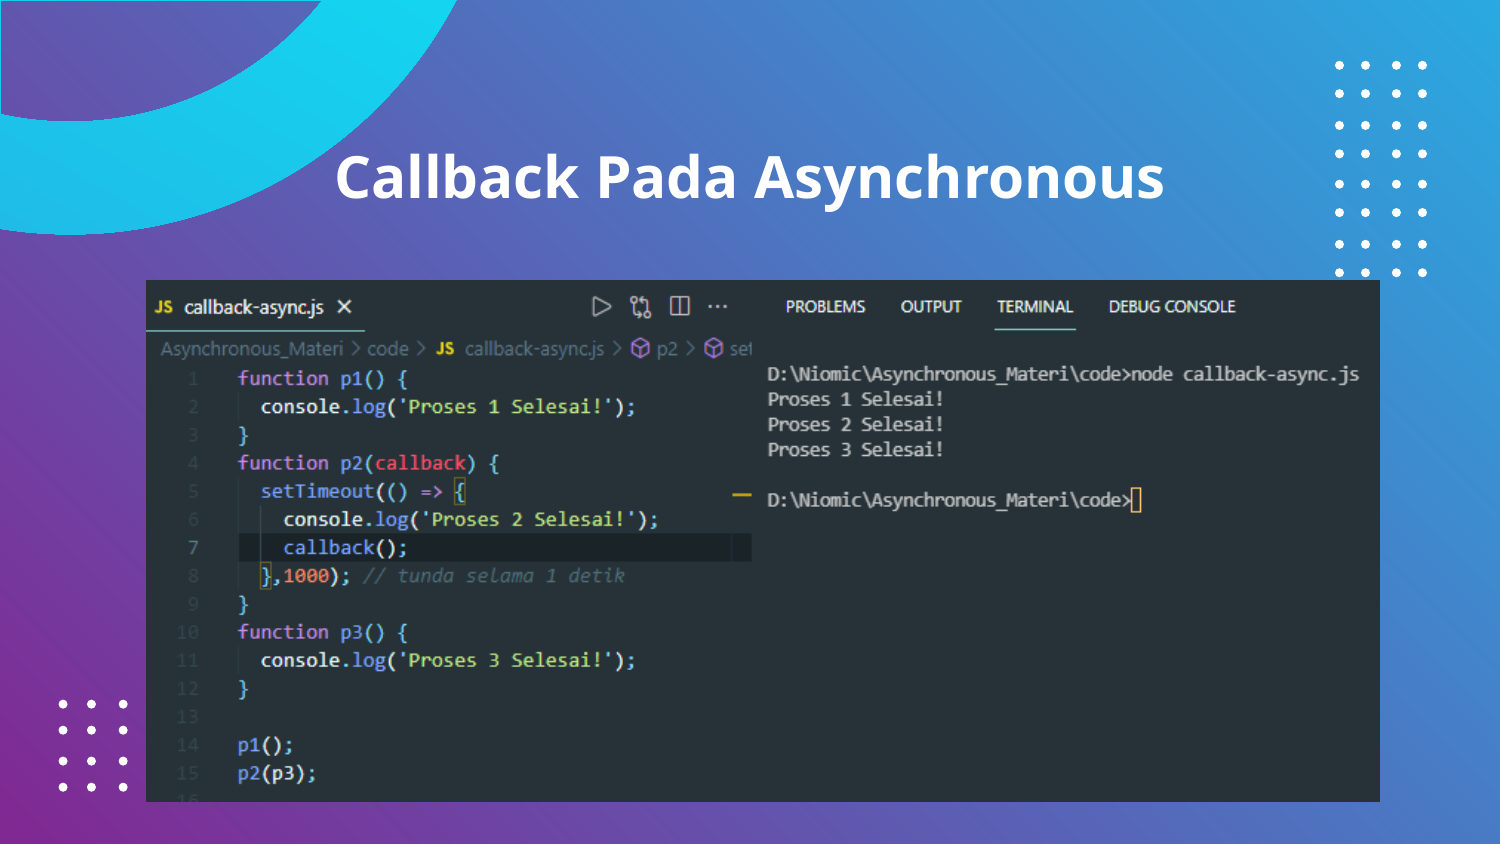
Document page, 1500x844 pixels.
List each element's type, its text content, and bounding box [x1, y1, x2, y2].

title Callback Pada Asynchronous [226, 125, 1274, 227]
picture [146, 280, 1380, 802]
